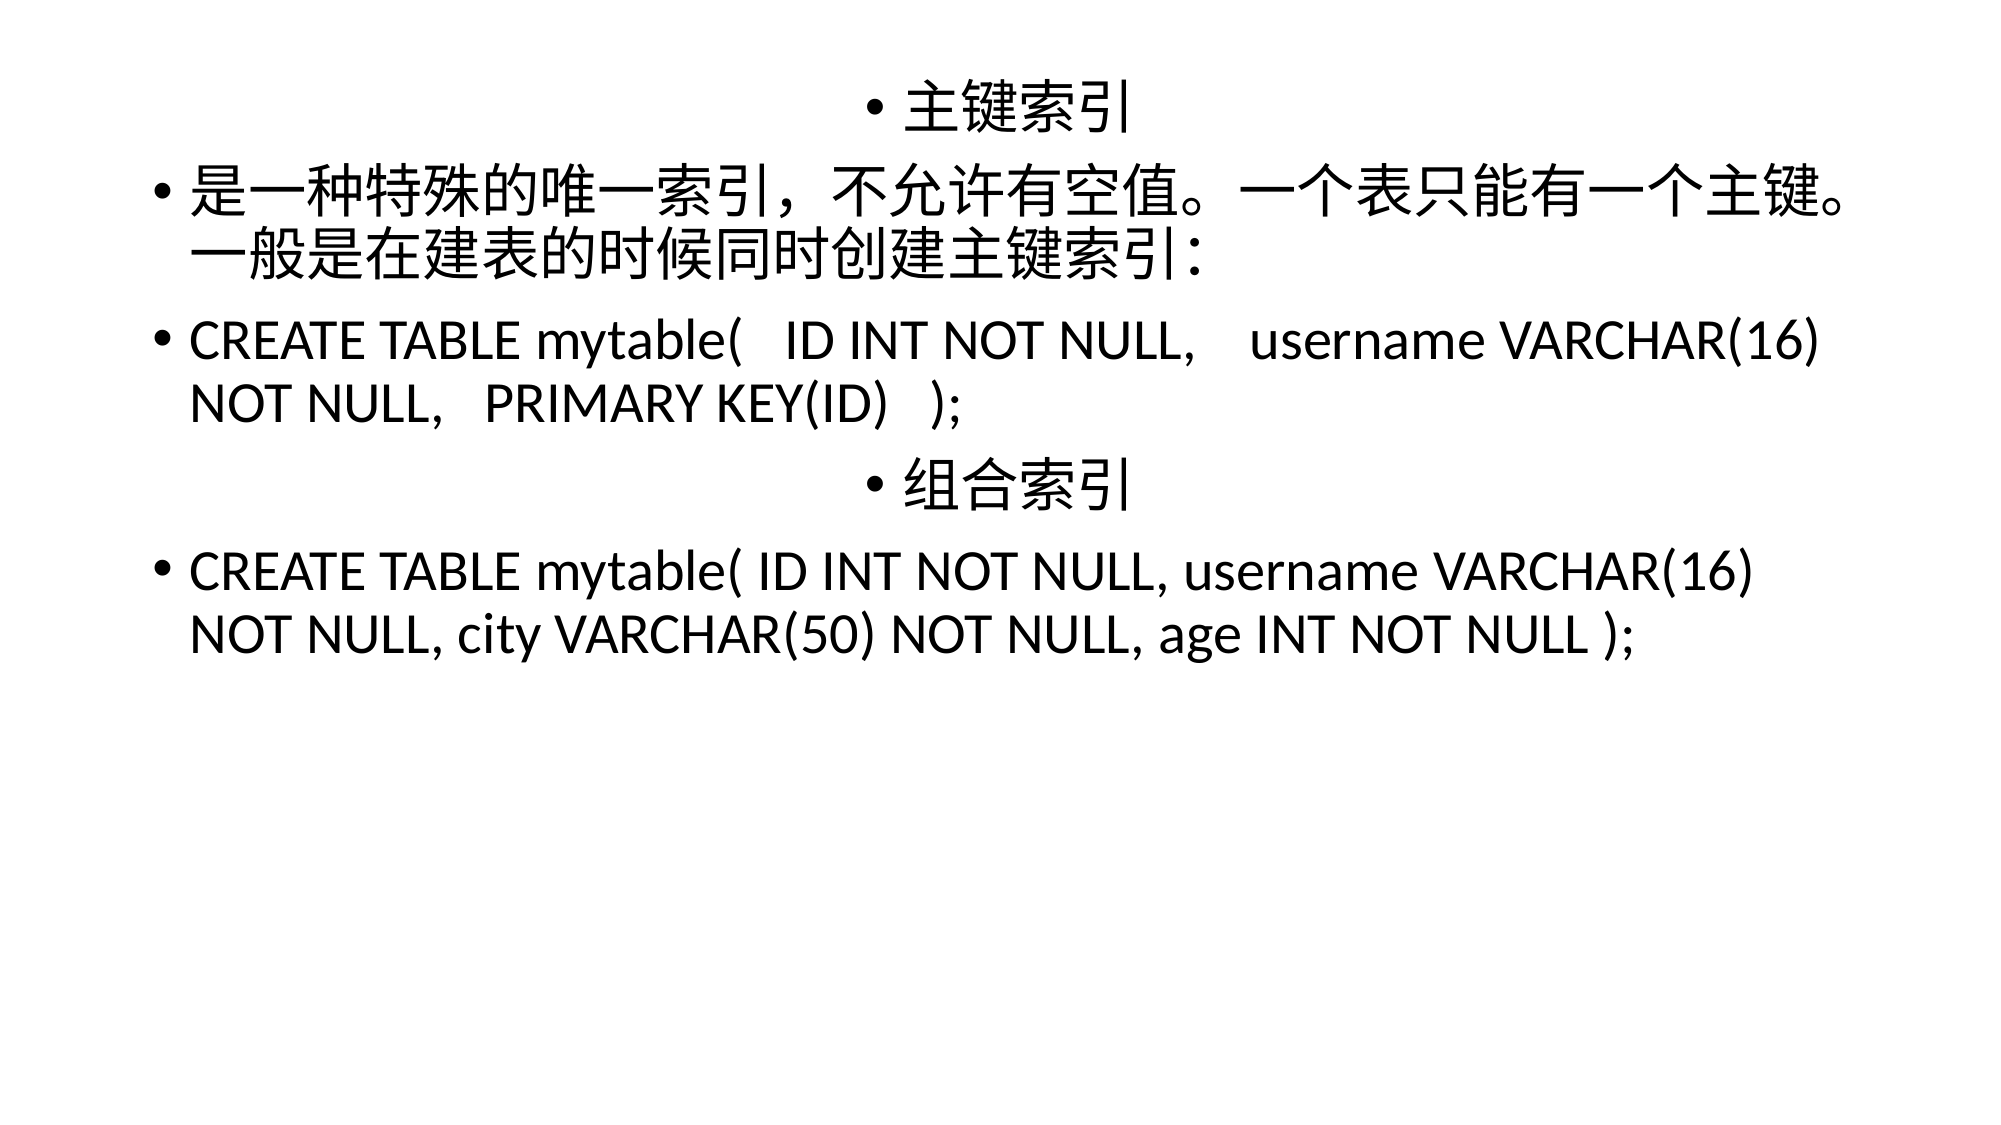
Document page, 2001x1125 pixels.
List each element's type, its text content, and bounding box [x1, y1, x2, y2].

list 主键索引 是一种特殊的唯一索引，不允许有空值。一个表只能有一个主键。一般是在建表的时候同时创建主键索引： CREATE TABLE mytable( ID INT NOT NULL, username VARCHAR(16) NOT NULL, PRIMARY KEY(ID) ); 组合索引 CREATE TABLE mytable( ID INT NOT NULL, username VARCHAR(16) NOT NULL, city VARCHAR(50) NOT NULL, age INT NOT NULL ); [137, 71, 1863, 1014]
